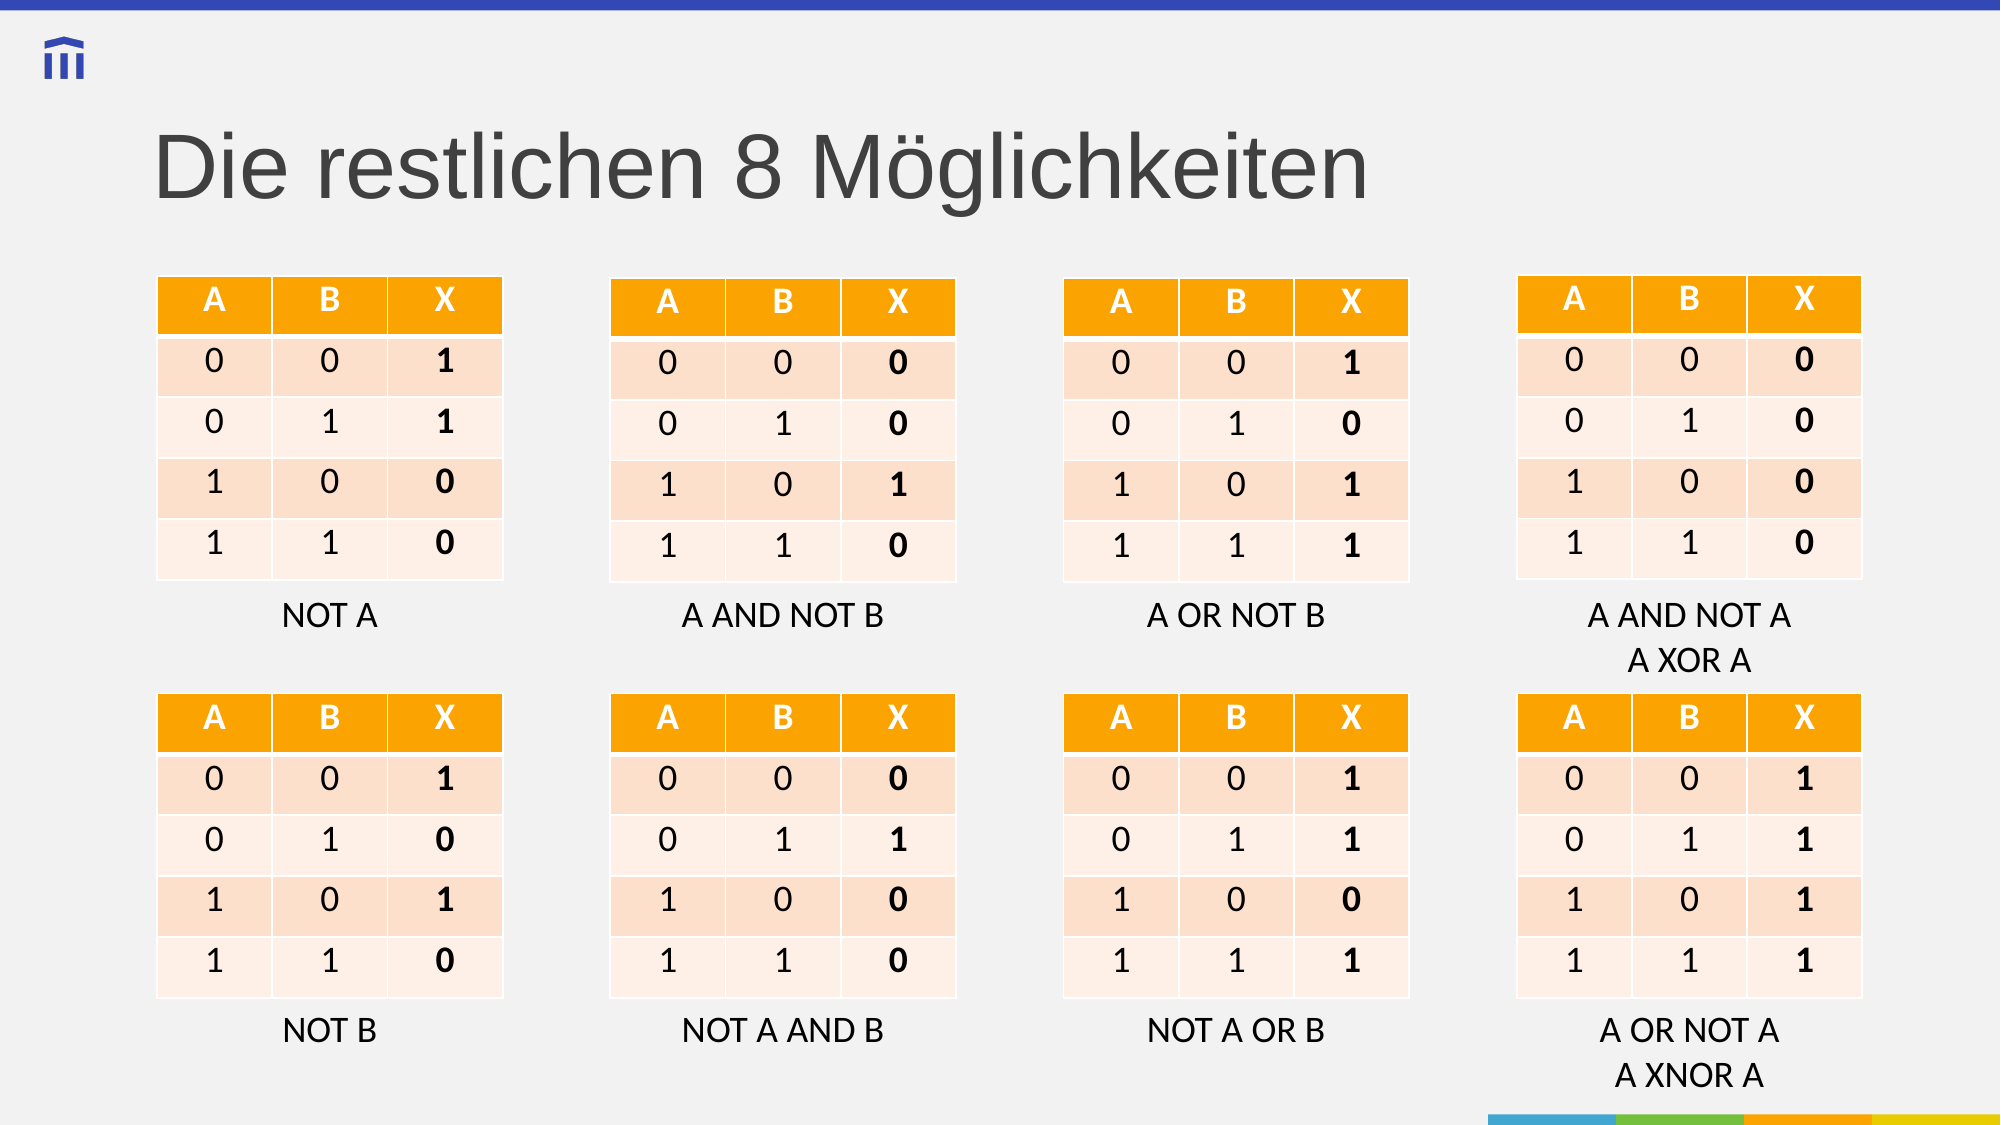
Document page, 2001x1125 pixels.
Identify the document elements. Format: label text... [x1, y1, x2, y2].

table_cell 1 [1180, 938, 1293, 997]
table_cell 1 [1064, 877, 1178, 936]
table_cell 0 [1064, 401, 1178, 460]
table_cell 1 [388, 757, 502, 814]
table_cell 0 [1748, 398, 1861, 457]
table_cell 1 [158, 877, 271, 936]
table_cell 0 [273, 757, 387, 814]
text_box NOT A [156, 582, 503, 642]
table_cell 1 [1180, 401, 1293, 460]
table_cell 0 [842, 401, 955, 460]
table_cell 1 [388, 398, 502, 457]
table_header X [842, 694, 955, 752]
table_cell 1 [1180, 816, 1293, 875]
table_cell 0 [1180, 461, 1293, 520]
table_cell 0 [1748, 339, 1861, 396]
text_box A OR NOT A A XNOR A [1516, 997, 1863, 1103]
table_cell 0 [158, 816, 271, 875]
table_cell 0 [1064, 816, 1178, 875]
table_cell 0 [611, 816, 725, 875]
table_cell 1 [158, 459, 271, 518]
table_cell 0 [1633, 877, 1746, 936]
table_cell 0 [1180, 757, 1293, 814]
table_cell 1 [726, 938, 840, 997]
text_box A AND NOT B [610, 582, 956, 642]
table_cell 1 [1064, 461, 1178, 520]
table_cell 0 [158, 757, 271, 814]
table_cell 1 [273, 938, 387, 997]
table_cell 0 [273, 459, 387, 518]
table_cell 1 [1295, 757, 1408, 814]
table_cell 0 [1518, 398, 1631, 457]
table_header A [1064, 694, 1178, 752]
table_cell 1 [1748, 816, 1861, 875]
table_cell 1 [388, 339, 502, 396]
table_cell 1 [611, 461, 725, 520]
table_cell 0 [1180, 342, 1293, 399]
table_cell 1 [1064, 522, 1178, 581]
table_cell 1 [388, 877, 502, 936]
table_cell 0 [1633, 757, 1746, 814]
table_cell 1 [1518, 459, 1631, 518]
text_box NOT A AND B [610, 997, 956, 1058]
text_box A OR NOT B [1063, 582, 1410, 642]
table_cell 0 [842, 938, 955, 997]
table_cell 0 [1748, 519, 1861, 578]
table_cell 1 [273, 520, 387, 579]
table_cell 0 [842, 522, 955, 581]
table_cell 0 [726, 342, 840, 399]
table_cell 1 [1518, 938, 1631, 997]
table_cell 1 [1295, 816, 1408, 875]
table_header X [1748, 694, 1861, 752]
table_header X [1295, 279, 1408, 336]
table_cell 1 [726, 522, 840, 581]
table_cell 0 [273, 877, 387, 936]
table_cell 1 [273, 398, 387, 457]
table_cell 1 [273, 816, 387, 875]
table_header B [1180, 279, 1293, 336]
table_cell 0 [158, 339, 271, 396]
table_cell 1 [726, 401, 840, 460]
table_cell 0 [726, 877, 840, 936]
table_cell 1 [611, 522, 725, 581]
table_cell 0 [1180, 877, 1293, 936]
table_cell 0 [1295, 401, 1408, 460]
table_cell 1 [1748, 757, 1861, 814]
table_cell 1 [1748, 877, 1861, 936]
table_cell 1 [1748, 938, 1861, 997]
table_cell 0 [1064, 757, 1178, 814]
table_header A [1064, 279, 1178, 336]
table_cell 0 [611, 401, 725, 460]
table_cell 0 [842, 877, 955, 936]
table_cell 0 [842, 757, 955, 814]
picture [42, 34, 86, 81]
table_cell 0 [1518, 757, 1631, 814]
table_cell 1 [726, 816, 840, 875]
table_cell 1 [1295, 461, 1408, 520]
table_header A [1518, 694, 1631, 752]
table_cell 0 [726, 461, 840, 520]
table_header B [273, 694, 387, 752]
table_cell 0 [1518, 816, 1631, 875]
table_cell 0 [388, 459, 502, 518]
table_cell 0 [388, 938, 502, 997]
table_cell 0 [842, 342, 955, 399]
table_header A [158, 277, 271, 334]
table_header X [1295, 694, 1408, 752]
table_header B [1633, 276, 1746, 333]
table_cell 0 [388, 816, 502, 875]
table_cell 1 [842, 461, 955, 520]
table_cell 1 [1295, 938, 1408, 997]
table_header A [611, 694, 725, 752]
title Die restlichen 8 Möglichkeiten [137, 59, 1863, 278]
table_cell 1 [158, 520, 271, 579]
table_cell 0 [1295, 877, 1408, 936]
table_header A [611, 279, 725, 336]
text_box A AND NOT A A XOR A [1516, 582, 1863, 687]
table_cell 1 [1633, 398, 1746, 457]
table_cell 1 [1064, 938, 1178, 997]
table_cell 0 [1064, 342, 1178, 399]
table_header B [1633, 694, 1746, 752]
table_cell 0 [1748, 459, 1861, 518]
table_cell 1 [158, 938, 271, 997]
table_cell 1 [1180, 522, 1293, 581]
table_cell 0 [726, 757, 840, 814]
text_box NOT B [156, 997, 503, 1058]
table_header X [388, 277, 502, 334]
text_box NOT A OR B [1063, 997, 1410, 1058]
table_header B [1180, 694, 1293, 752]
table_cell 0 [158, 398, 271, 457]
table_header B [726, 279, 840, 336]
table_cell 1 [1518, 519, 1631, 578]
table_cell 0 [388, 520, 502, 579]
table_cell 1 [1518, 877, 1631, 936]
table_cell 0 [1633, 459, 1746, 518]
table_cell 1 [1633, 519, 1746, 578]
table_header X [388, 694, 502, 752]
table_cell 0 [611, 342, 725, 399]
table_cell 1 [1633, 816, 1746, 875]
table_cell 1 [1633, 938, 1746, 997]
table_header B [273, 277, 387, 334]
table_cell 1 [1295, 342, 1408, 399]
table_cell 1 [1295, 522, 1408, 581]
table_cell 1 [842, 816, 955, 875]
table_header A [158, 694, 271, 752]
table_header X [1748, 276, 1861, 333]
table_cell 1 [611, 877, 725, 936]
table_cell 0 [273, 339, 387, 396]
table_cell 0 [611, 757, 725, 814]
table_header A [1518, 276, 1631, 333]
table_cell 0 [1518, 339, 1631, 396]
table_header X [842, 279, 955, 336]
table_header B [726, 694, 840, 752]
table_cell 0 [1633, 339, 1746, 396]
table_cell 1 [611, 938, 725, 997]
